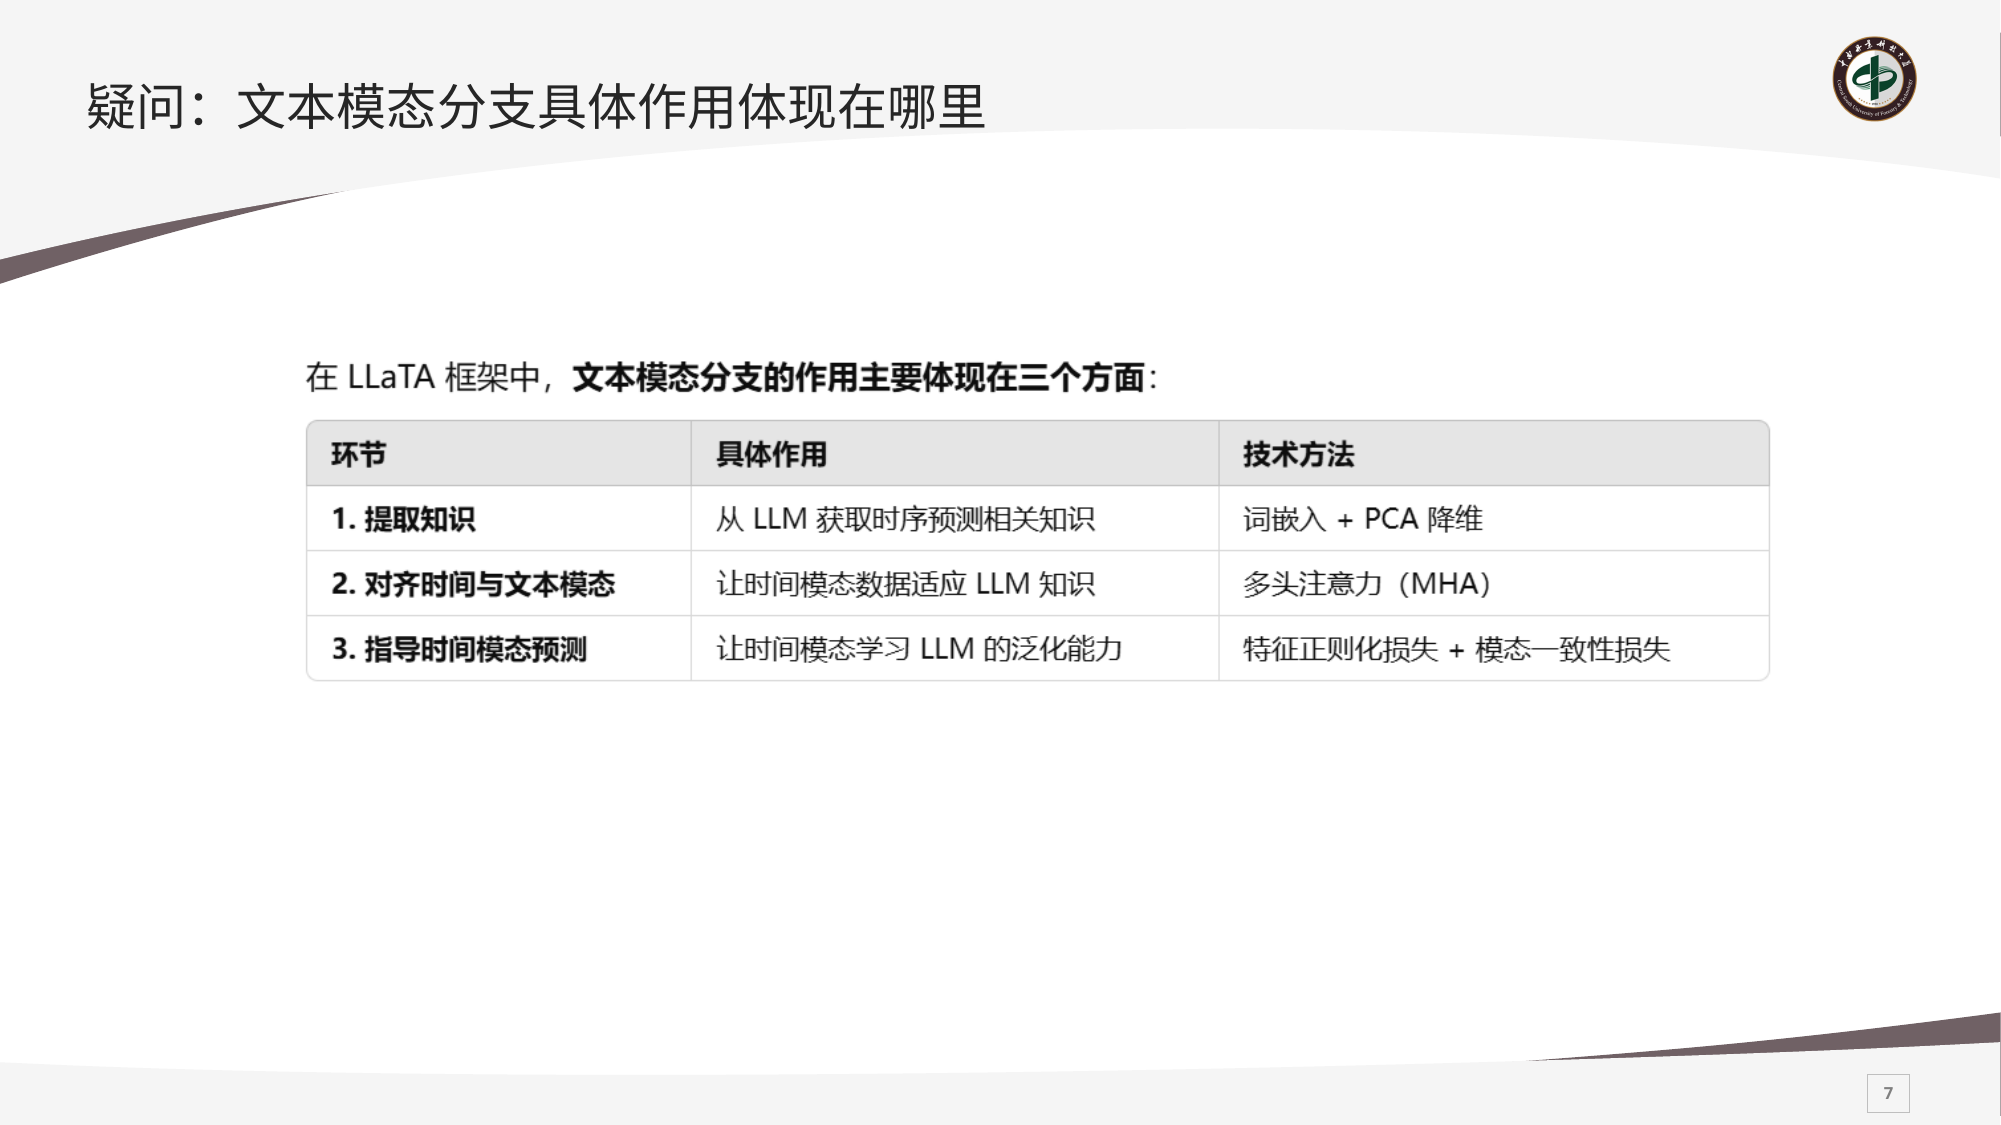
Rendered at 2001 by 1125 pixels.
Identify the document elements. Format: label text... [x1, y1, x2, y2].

picture [1831, 35, 1918, 123]
picture [269, 351, 1818, 708]
title 疑问：文本模态分支具体作用体现在哪里 [72, 74, 1844, 193]
